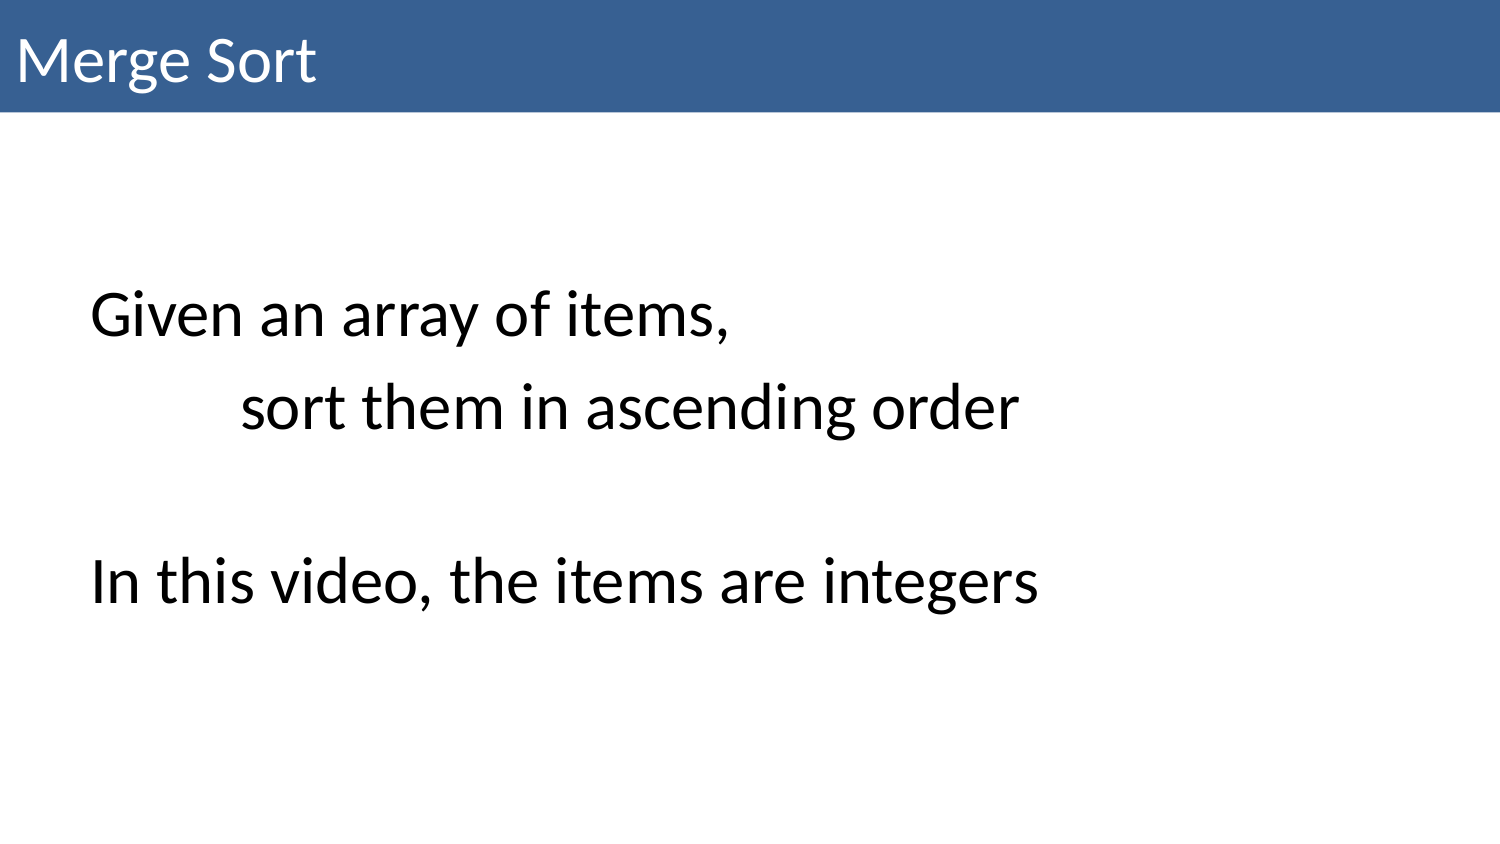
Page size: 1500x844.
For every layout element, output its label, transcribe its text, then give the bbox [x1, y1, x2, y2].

list Given an array of items, sort them in ascending order In this video, the items are integers [75, 262, 1425, 600]
text_box Merge Sort [0, 0, 1500, 113]
